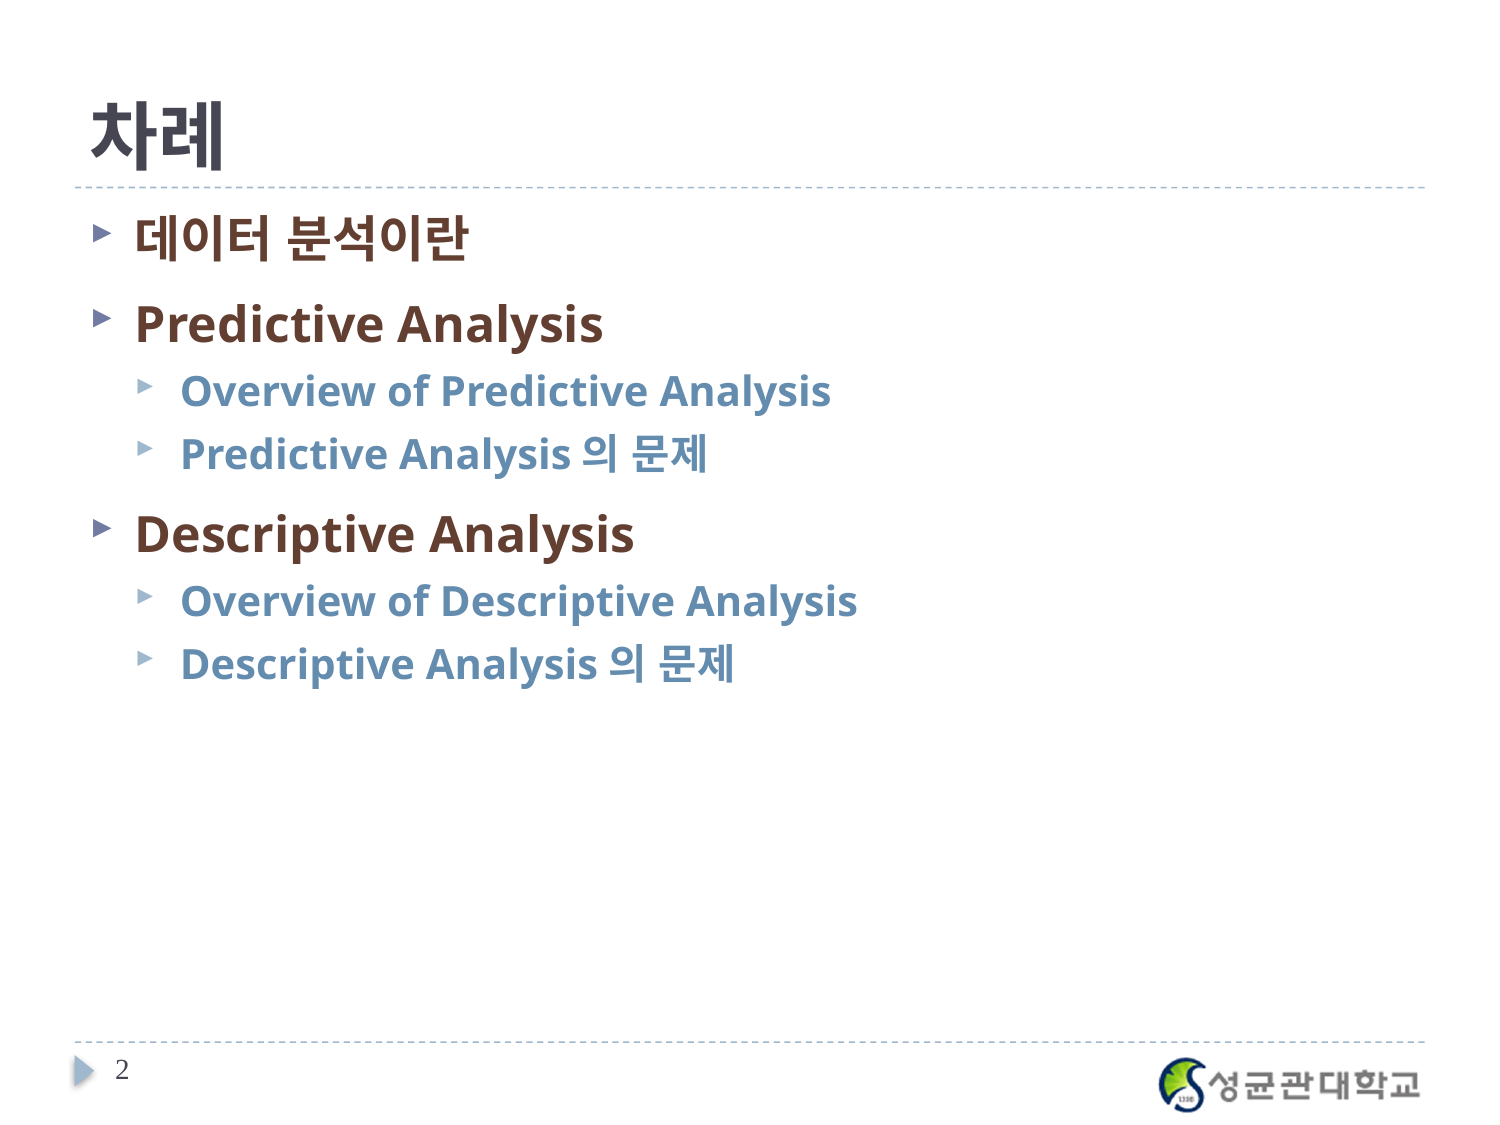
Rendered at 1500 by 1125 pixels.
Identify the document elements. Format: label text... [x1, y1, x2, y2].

slide_number 2 [100, 1042, 426, 1103]
title 차례 [75, 24, 1425, 188]
list 데이터 분석이란 Predictive Analysis Overview of Predictive Analysis Predictive Analysis의 문제 Descriptive Analysis Overview of Descriptive Analysis Descriptive Analysis의 문제 [75, 200, 1425, 1010]
picture [1151, 1050, 1424, 1118]
